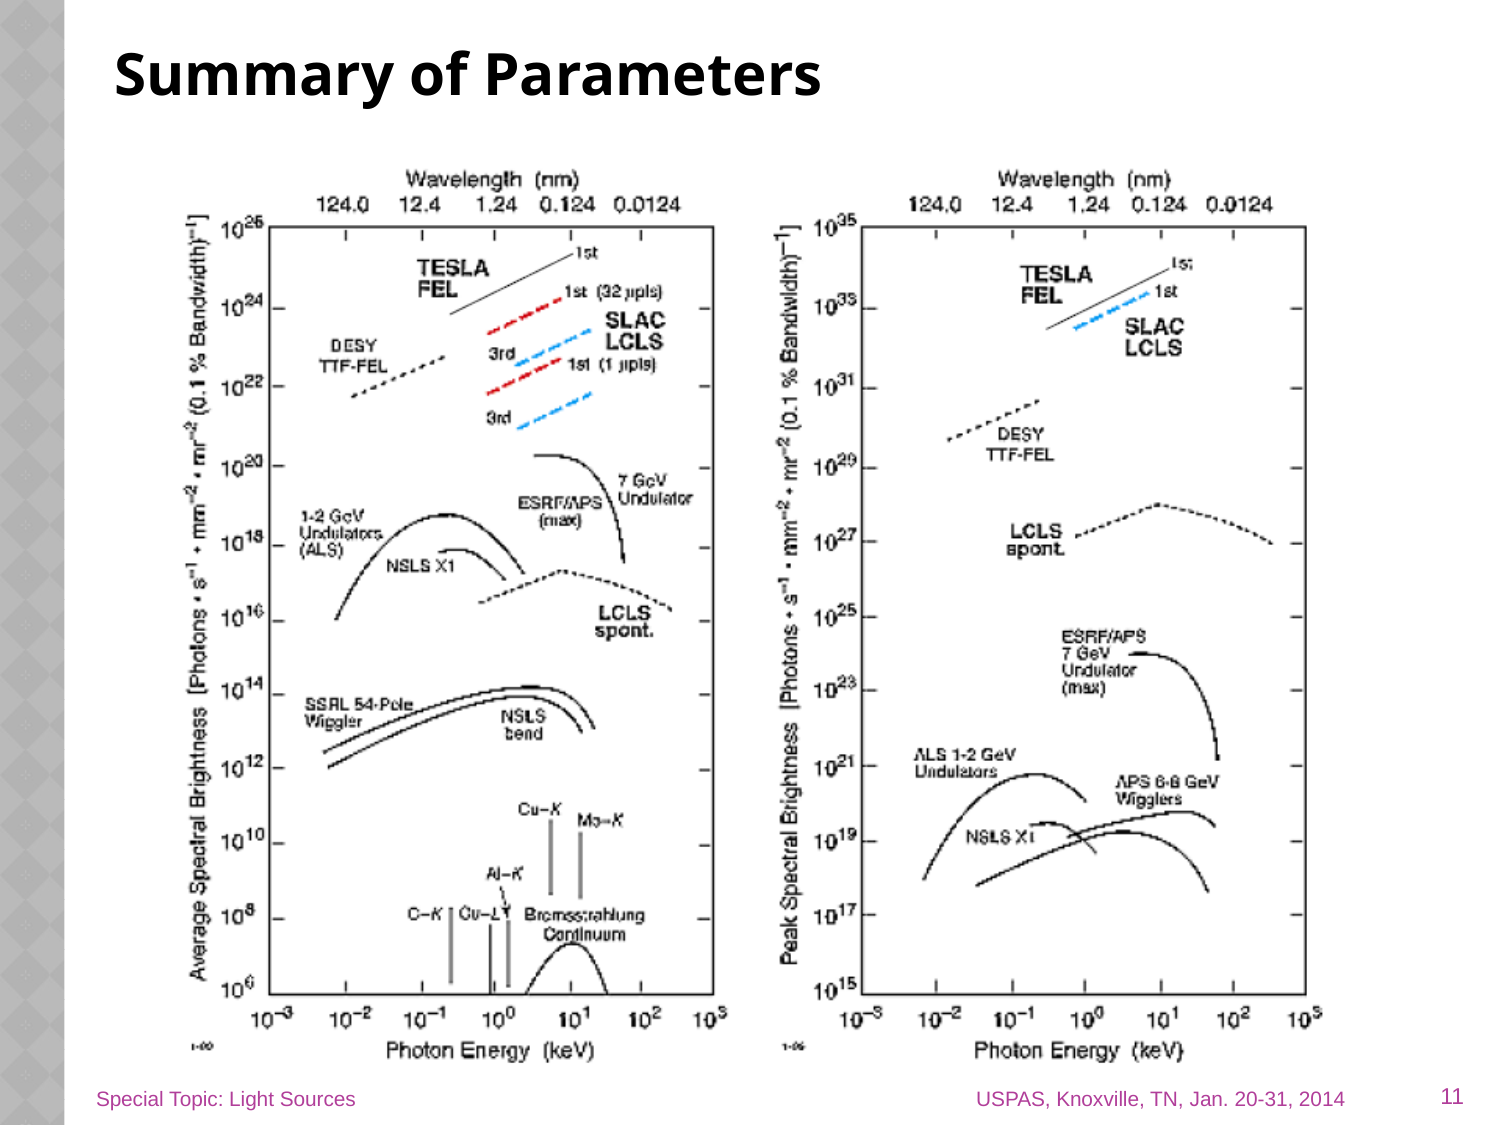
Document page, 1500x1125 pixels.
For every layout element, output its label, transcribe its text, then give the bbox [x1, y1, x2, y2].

picture [163, 152, 1332, 1074]
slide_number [958, 1081, 1360, 1111]
slide_number 11 [1367, 1071, 1465, 1110]
title Summary of Parameters [107, 31, 1500, 108]
footer Special Topic: Light Sources [81, 1081, 958, 1111]
